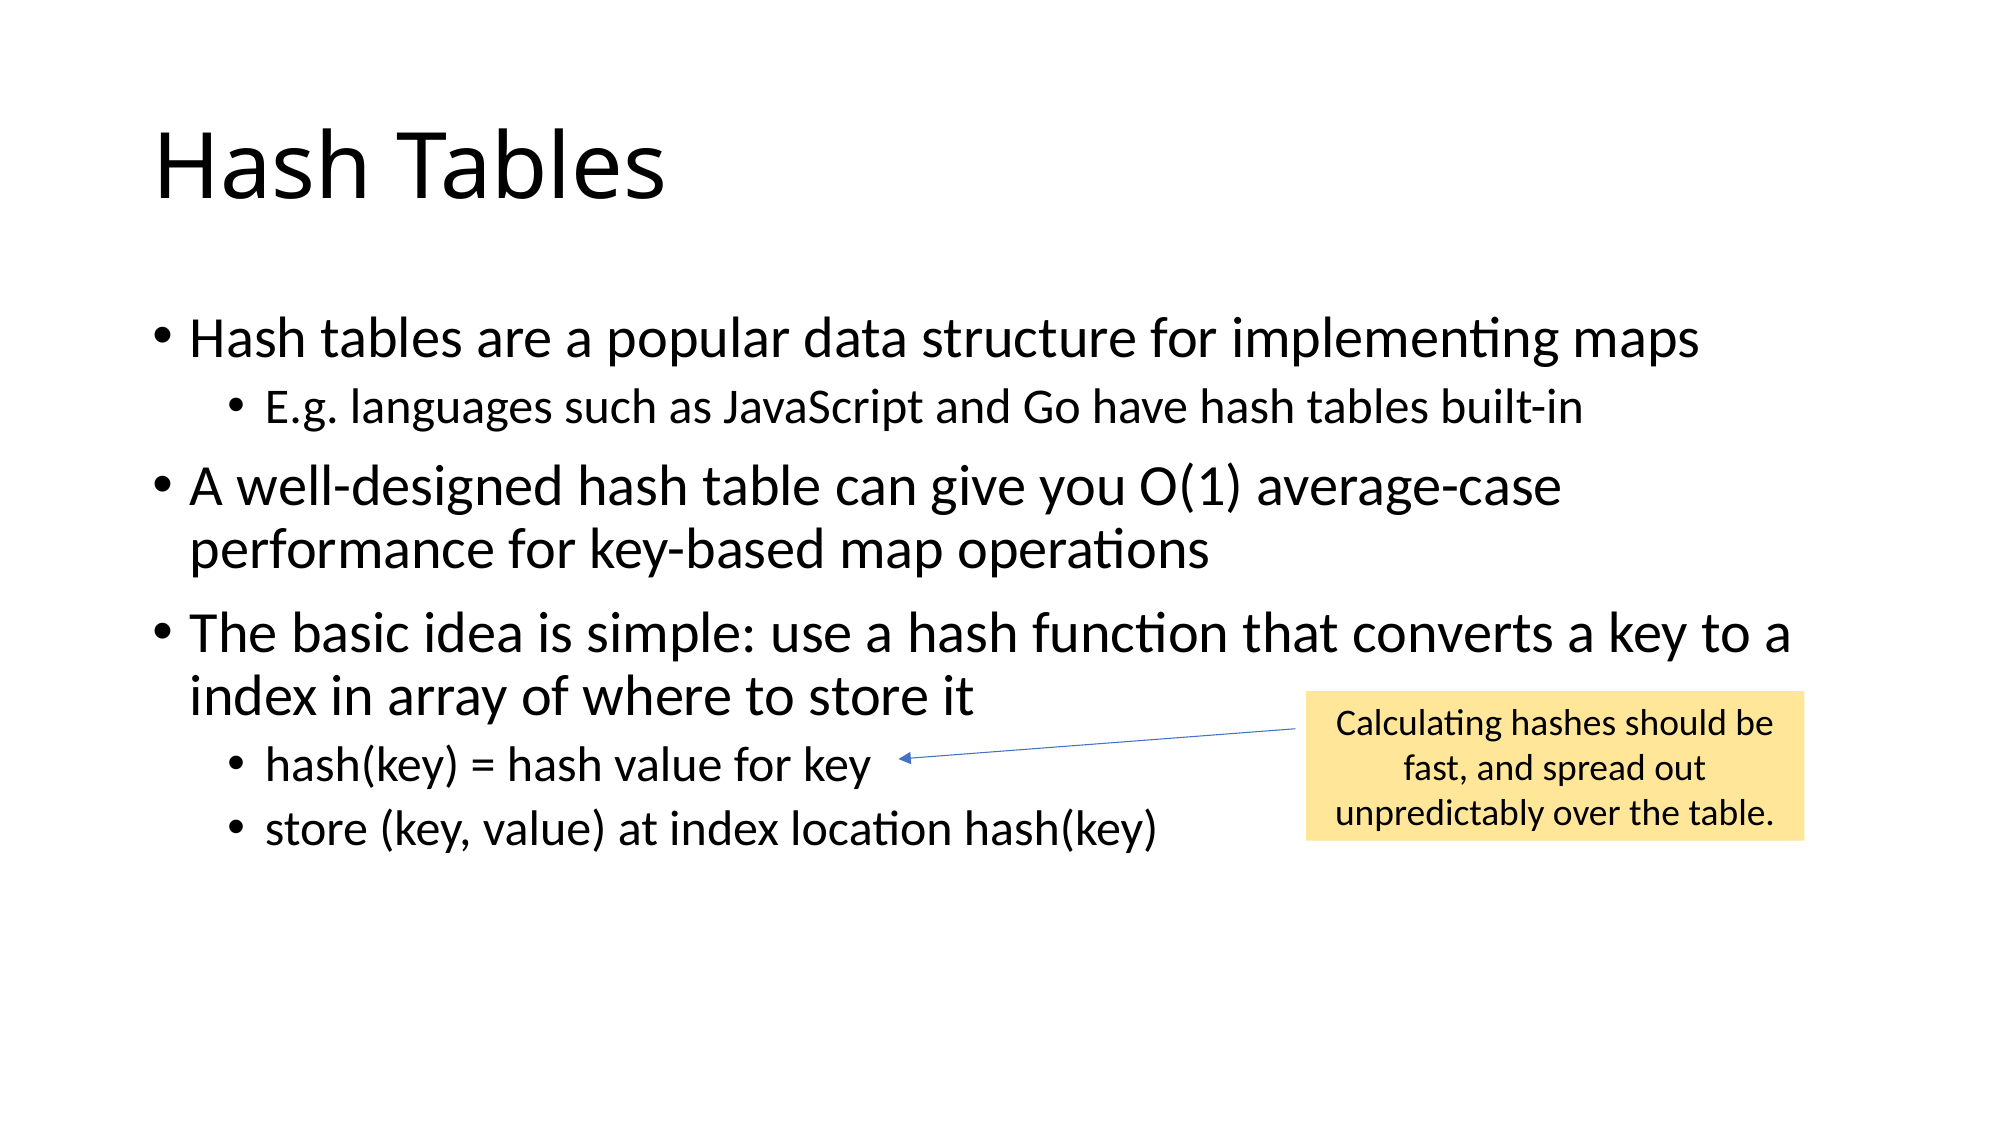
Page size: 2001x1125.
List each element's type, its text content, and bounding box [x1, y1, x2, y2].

text_box Calculating hashes should be fast, and spread out unpredictably over the table. [1305, 691, 1805, 841]
title Hash Tables [137, 59, 1863, 278]
list Hash tables are a popular data structure for implementing maps E.g. languages such as JavaScript and Go have hash tables built-in A well-designed hash table can give you O(1) average-case performance for key-based map operations The basic idea is simple: use a hash function that converts a key to a index in array of where to store it hash(key) = hash value for key store (key, value) at index location hash(key) [137, 299, 1863, 1014]
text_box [898, 728, 1296, 760]
